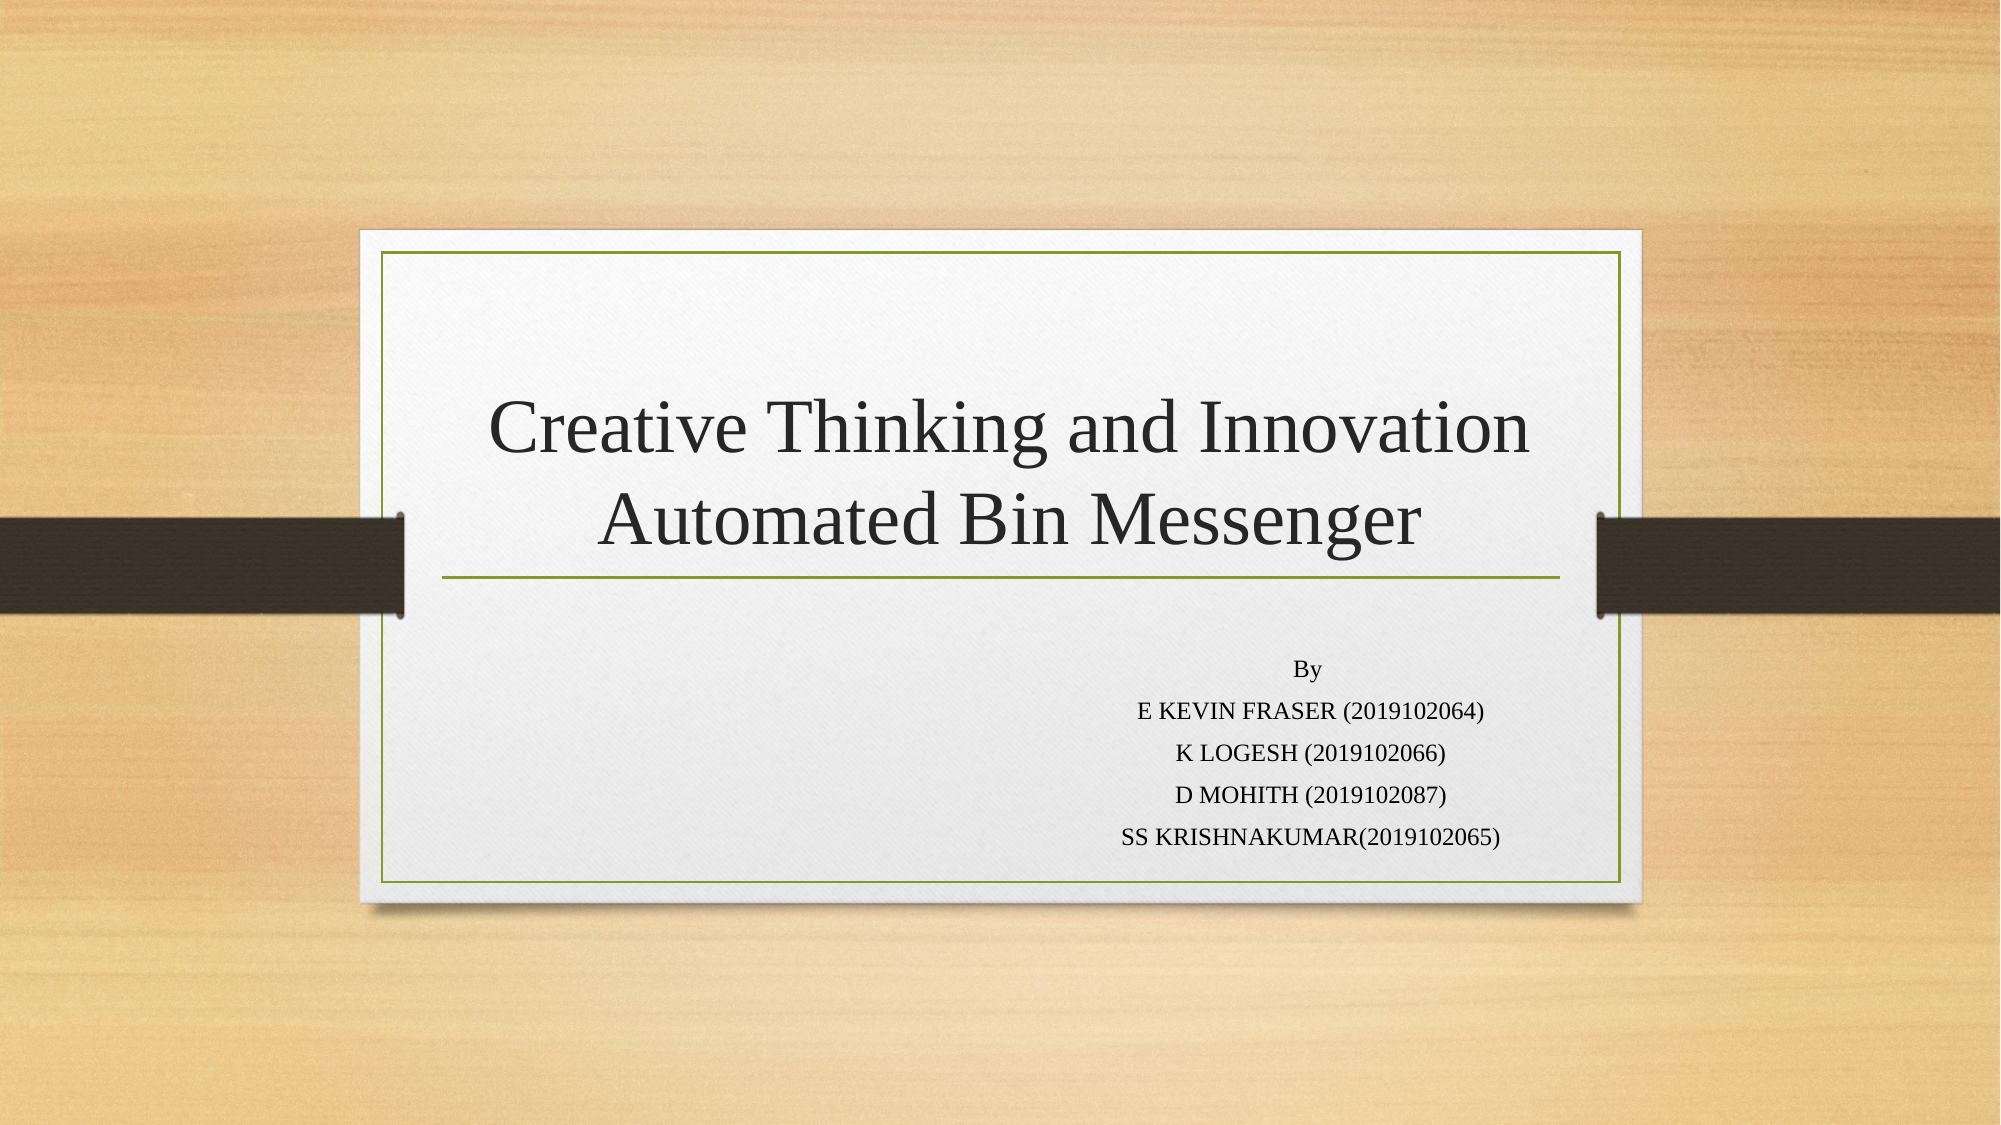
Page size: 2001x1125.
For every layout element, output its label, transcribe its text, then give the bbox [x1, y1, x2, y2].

picture [0, 0, 2001, 1125]
title Creative Thinking and Innovation Automated Bin Messenger [452, 319, 1570, 568]
subtitle By E KEVIN FRASER (2019102064) K LOGESH (2019102066) D MOHITH (2019102087) SS KRISHNAKUMAR(2019102065) [1058, 644, 1564, 862]
